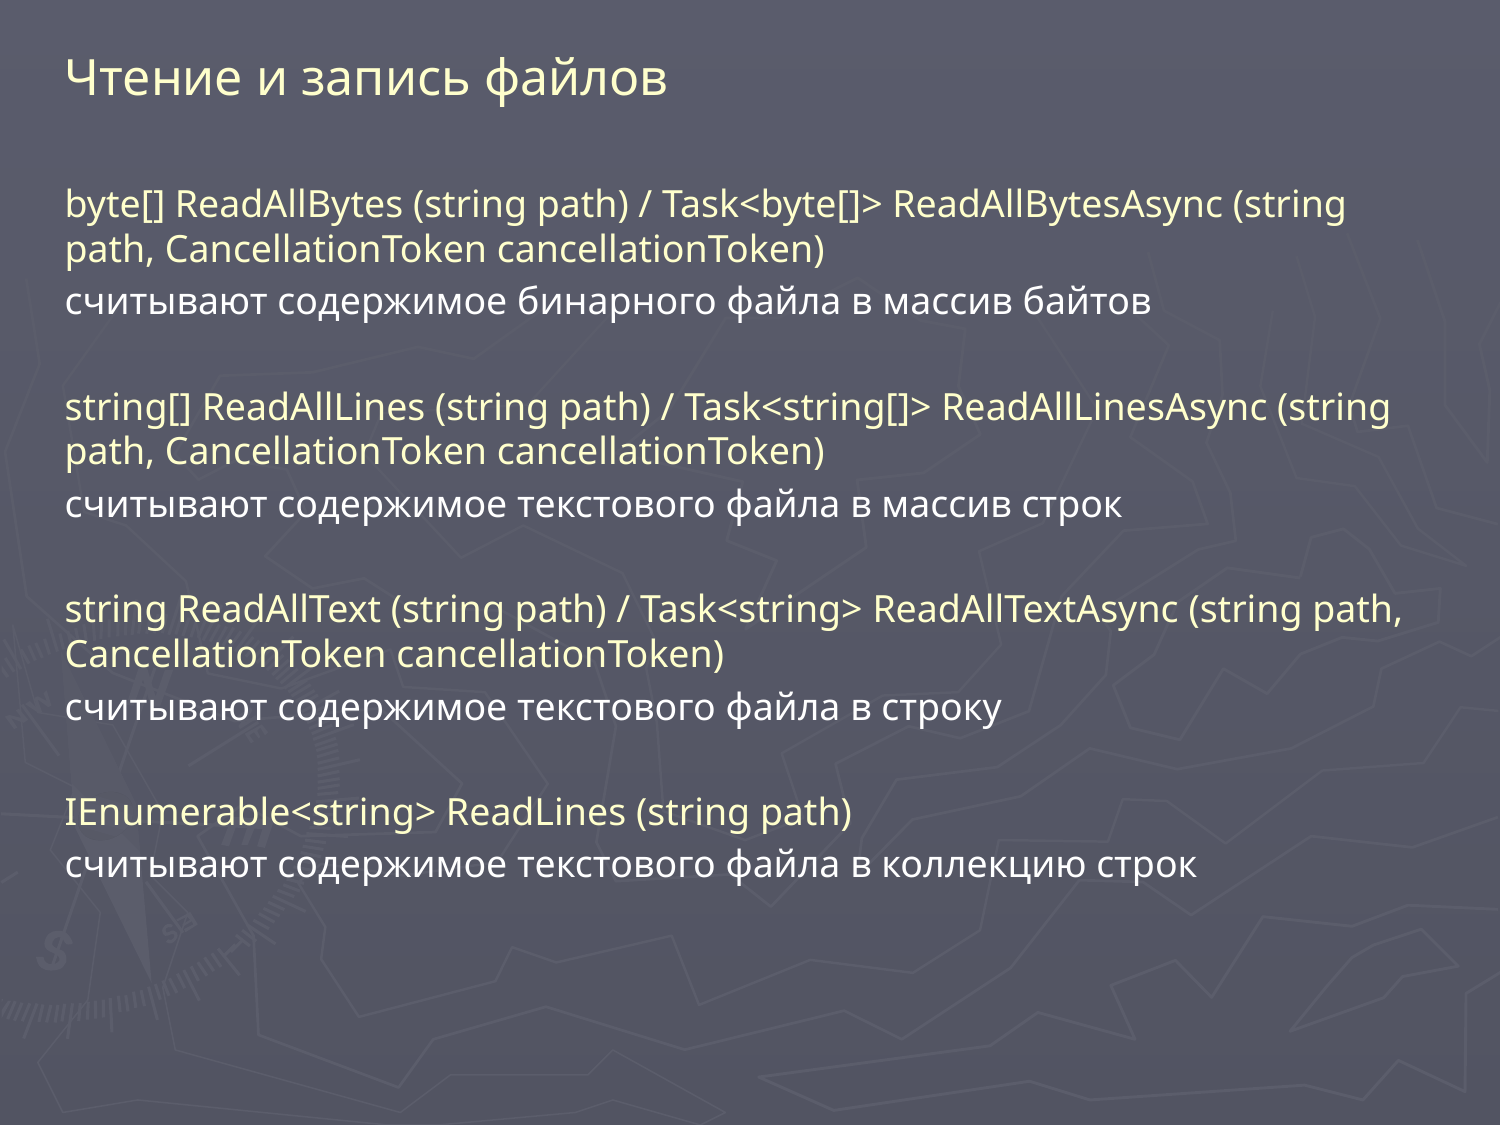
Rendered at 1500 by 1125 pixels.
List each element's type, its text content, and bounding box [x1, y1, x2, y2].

list Чтение и запись файлов byte[] ReadAllBytes (string path) / Task<byte[]> ReadAllBytesAsync (string path, CancellationToken cancellationToken) считывают содержимое бинарного файла в массив байтов string[] ReadAllLines (string path) / Task<string[]> ReadAllLinesAsync (string path, CancellationToken cancellationToken) считывают содержимое текстового файла в массив строк string ReadAllText (string path) / Task<string> ReadAllTextAsync (string path, CancellationToken cancellationToken) считывают содержимое текстового файла в строку IEnumerable<string> ReadLines (string path) считывают содержимое текстового файла в коллекцию строк [49, 37, 1451, 1001]
